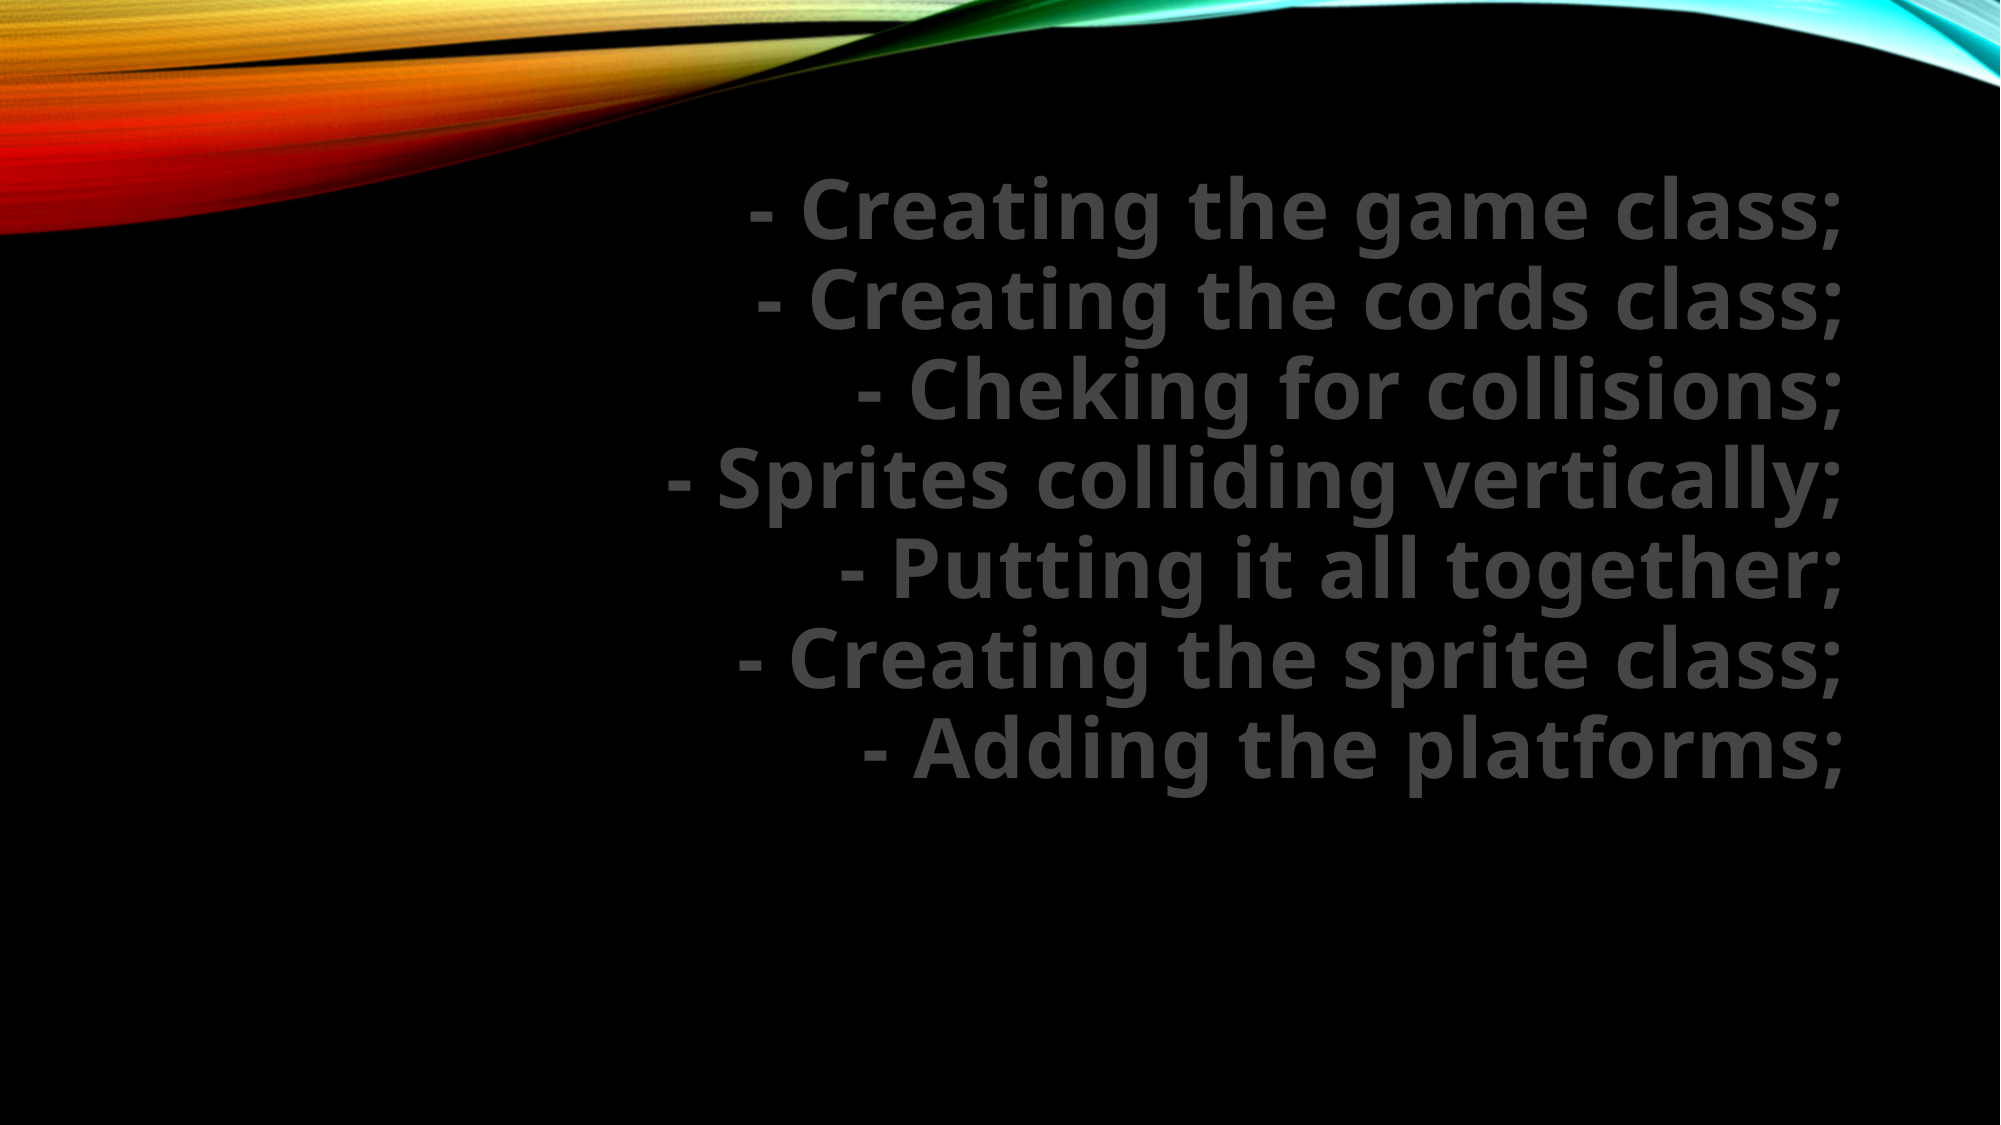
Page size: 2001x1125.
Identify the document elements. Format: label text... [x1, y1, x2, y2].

title - Creating the game class; - Creating the cords class; - Cheking for collisions; - Sprites colliding vertically; - Putting it all together; - Creating the sprite class; - Adding the platforms; [137, 59, 1863, 905]
picture [0, 0, 2000, 237]
